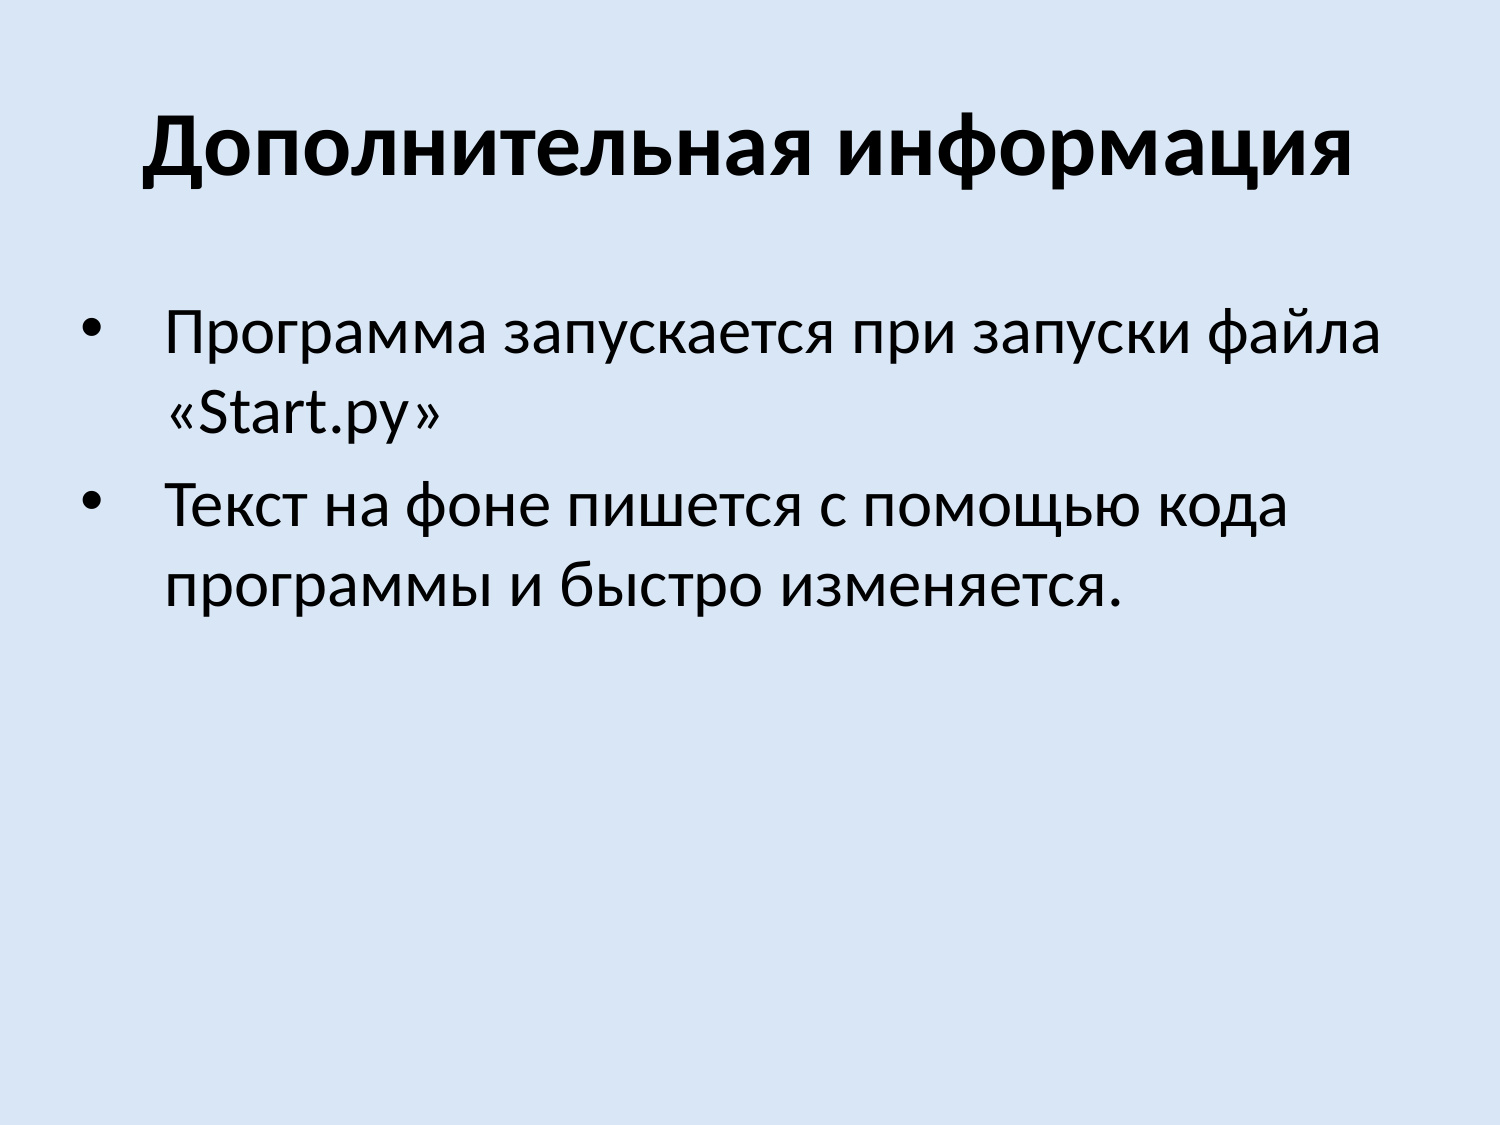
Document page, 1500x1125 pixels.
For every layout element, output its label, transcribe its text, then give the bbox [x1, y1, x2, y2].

list Программа запускается при запуски файла «Start.py» Текст на фоне пишется с помощью кода программы и быстро изменяется. [64, 278, 1415, 1022]
title Дополнительная информация [75, 45, 1425, 233]
